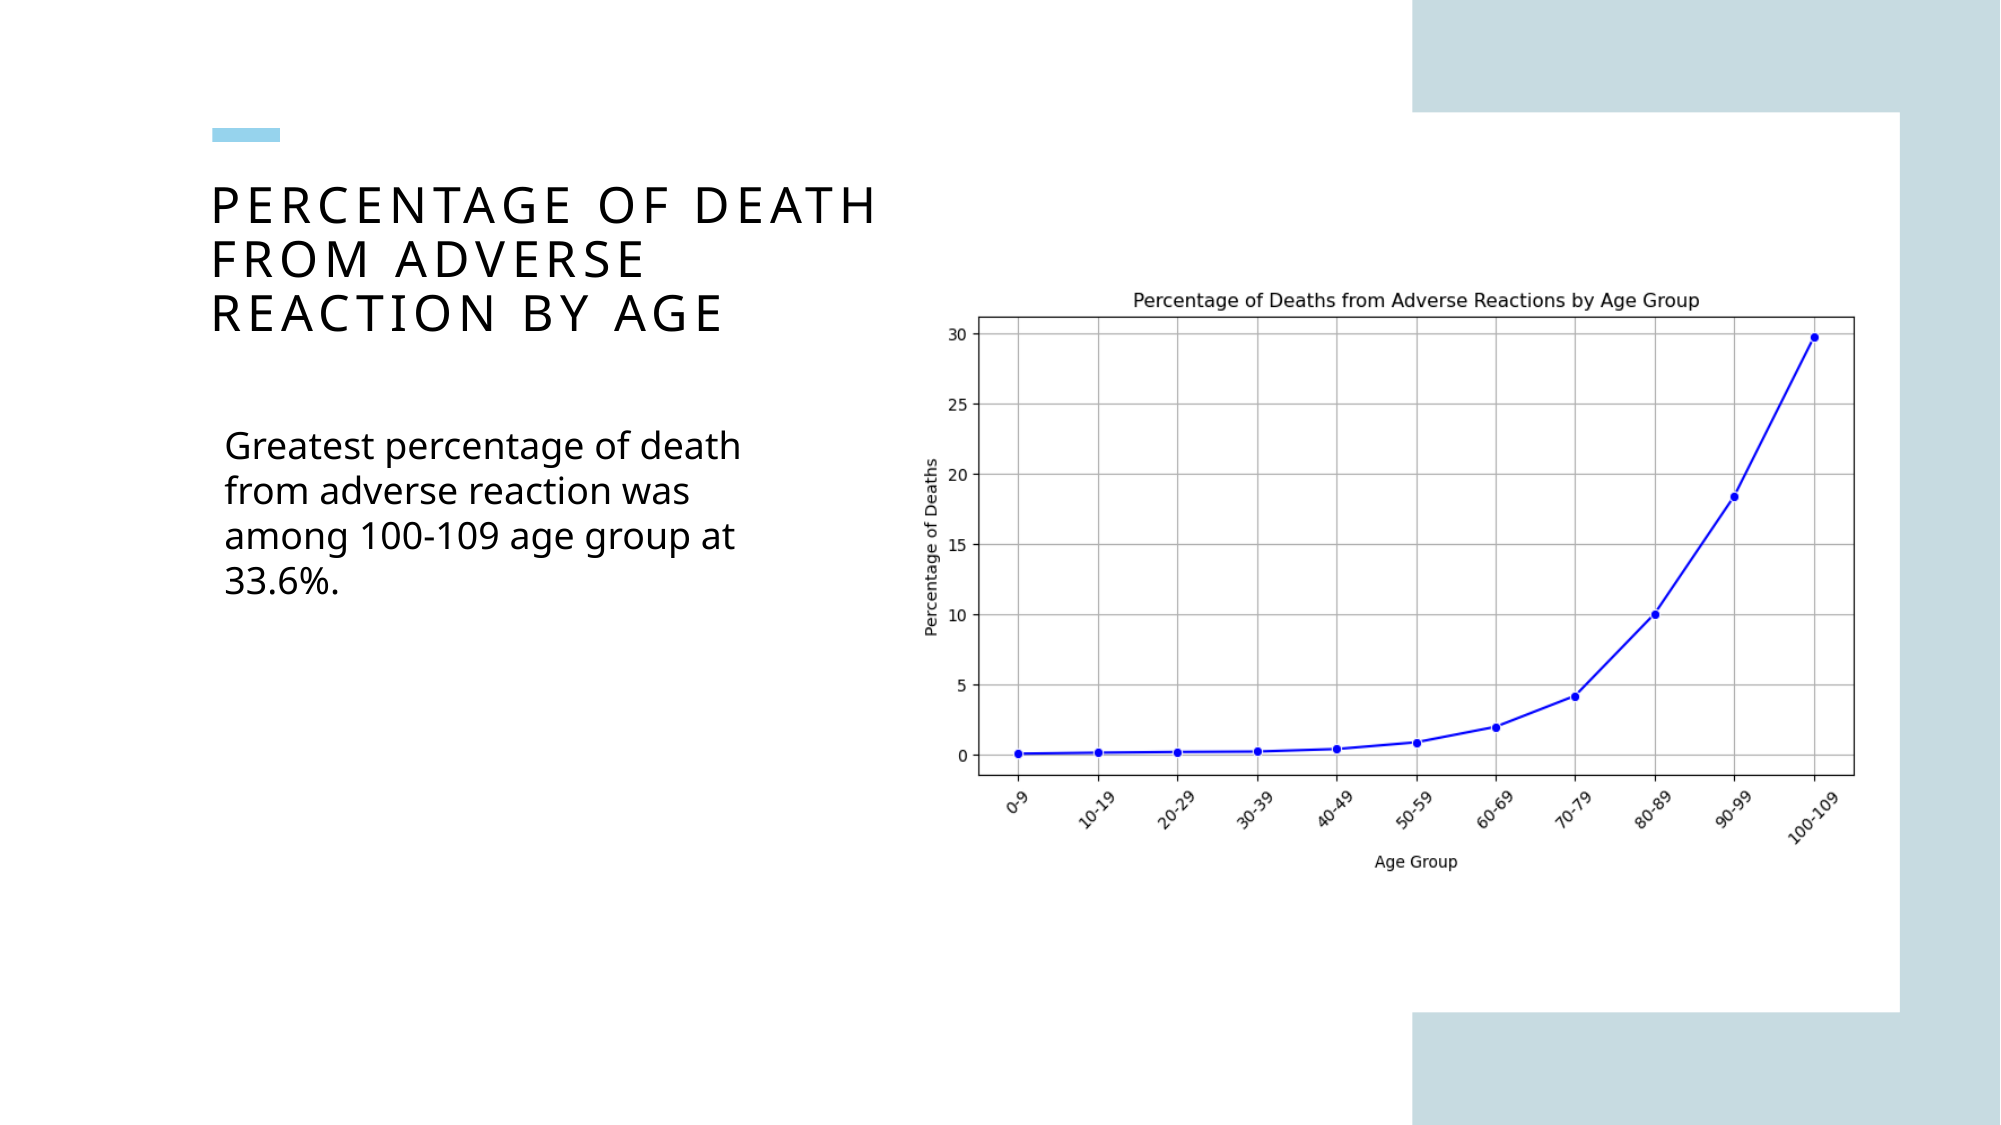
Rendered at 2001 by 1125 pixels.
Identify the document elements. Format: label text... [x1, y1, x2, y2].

title Percentage of Death from Adverse reaction by Age [210, 179, 885, 555]
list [914, 281, 1865, 882]
text_box Greatest percentage of death from adverse reaction was among 100-109 age group at 33.6%.​ ​ [209, 414, 822, 700]
